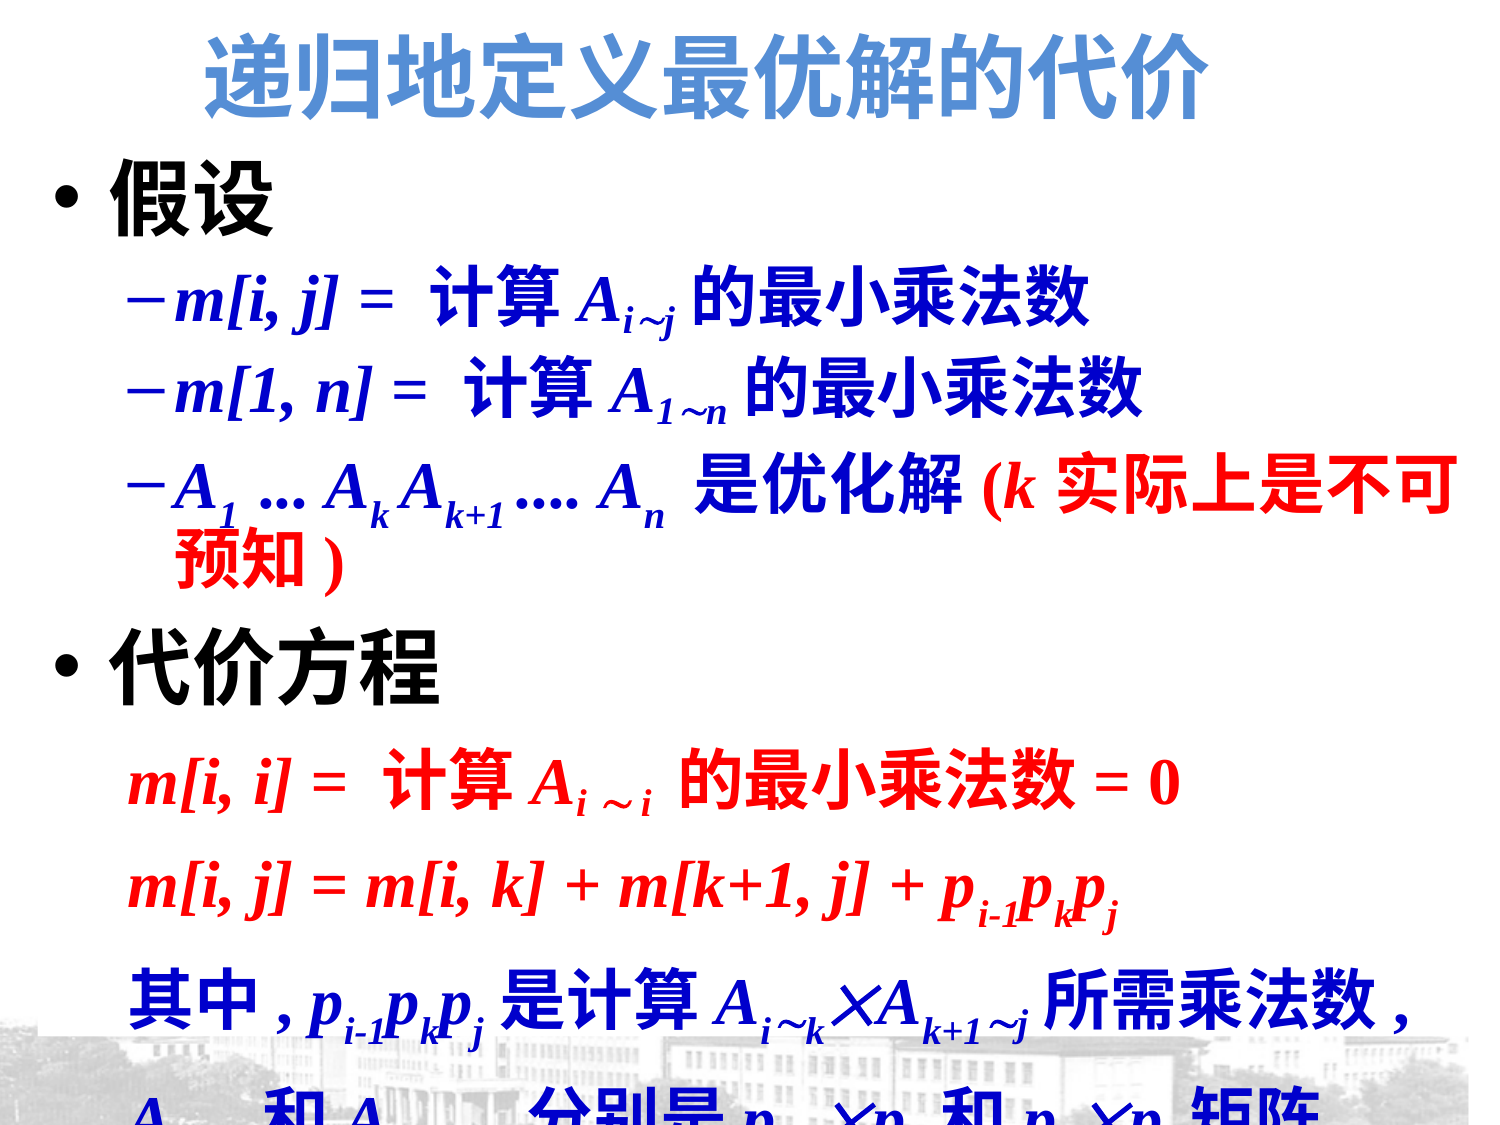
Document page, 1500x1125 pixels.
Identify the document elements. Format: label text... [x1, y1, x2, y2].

list 假设 m[i, j] = 计算Aij的最小乘法数 m[1, n] = 计算A1n的最小乘法数 A1 ... Ak Ak+1 .... An 是优化解(k实际上是不可预知) 代价方程 m[i, i] = 计算Ai  i 的最小乘法数= 0 m[i, j] = m[i, k] + m[k+1, j] + pi-1pkpj 其中, pi-1pkpj是计算AikAk+1j所需乘法数, Ai k和Ak+1  j分别是pi-1pk和pkpj矩阵. [37, 138, 1476, 1037]
picture [0, 529, 1500, 1125]
text_box 递归地定义最优解的代价 [187, 12, 1425, 138]
